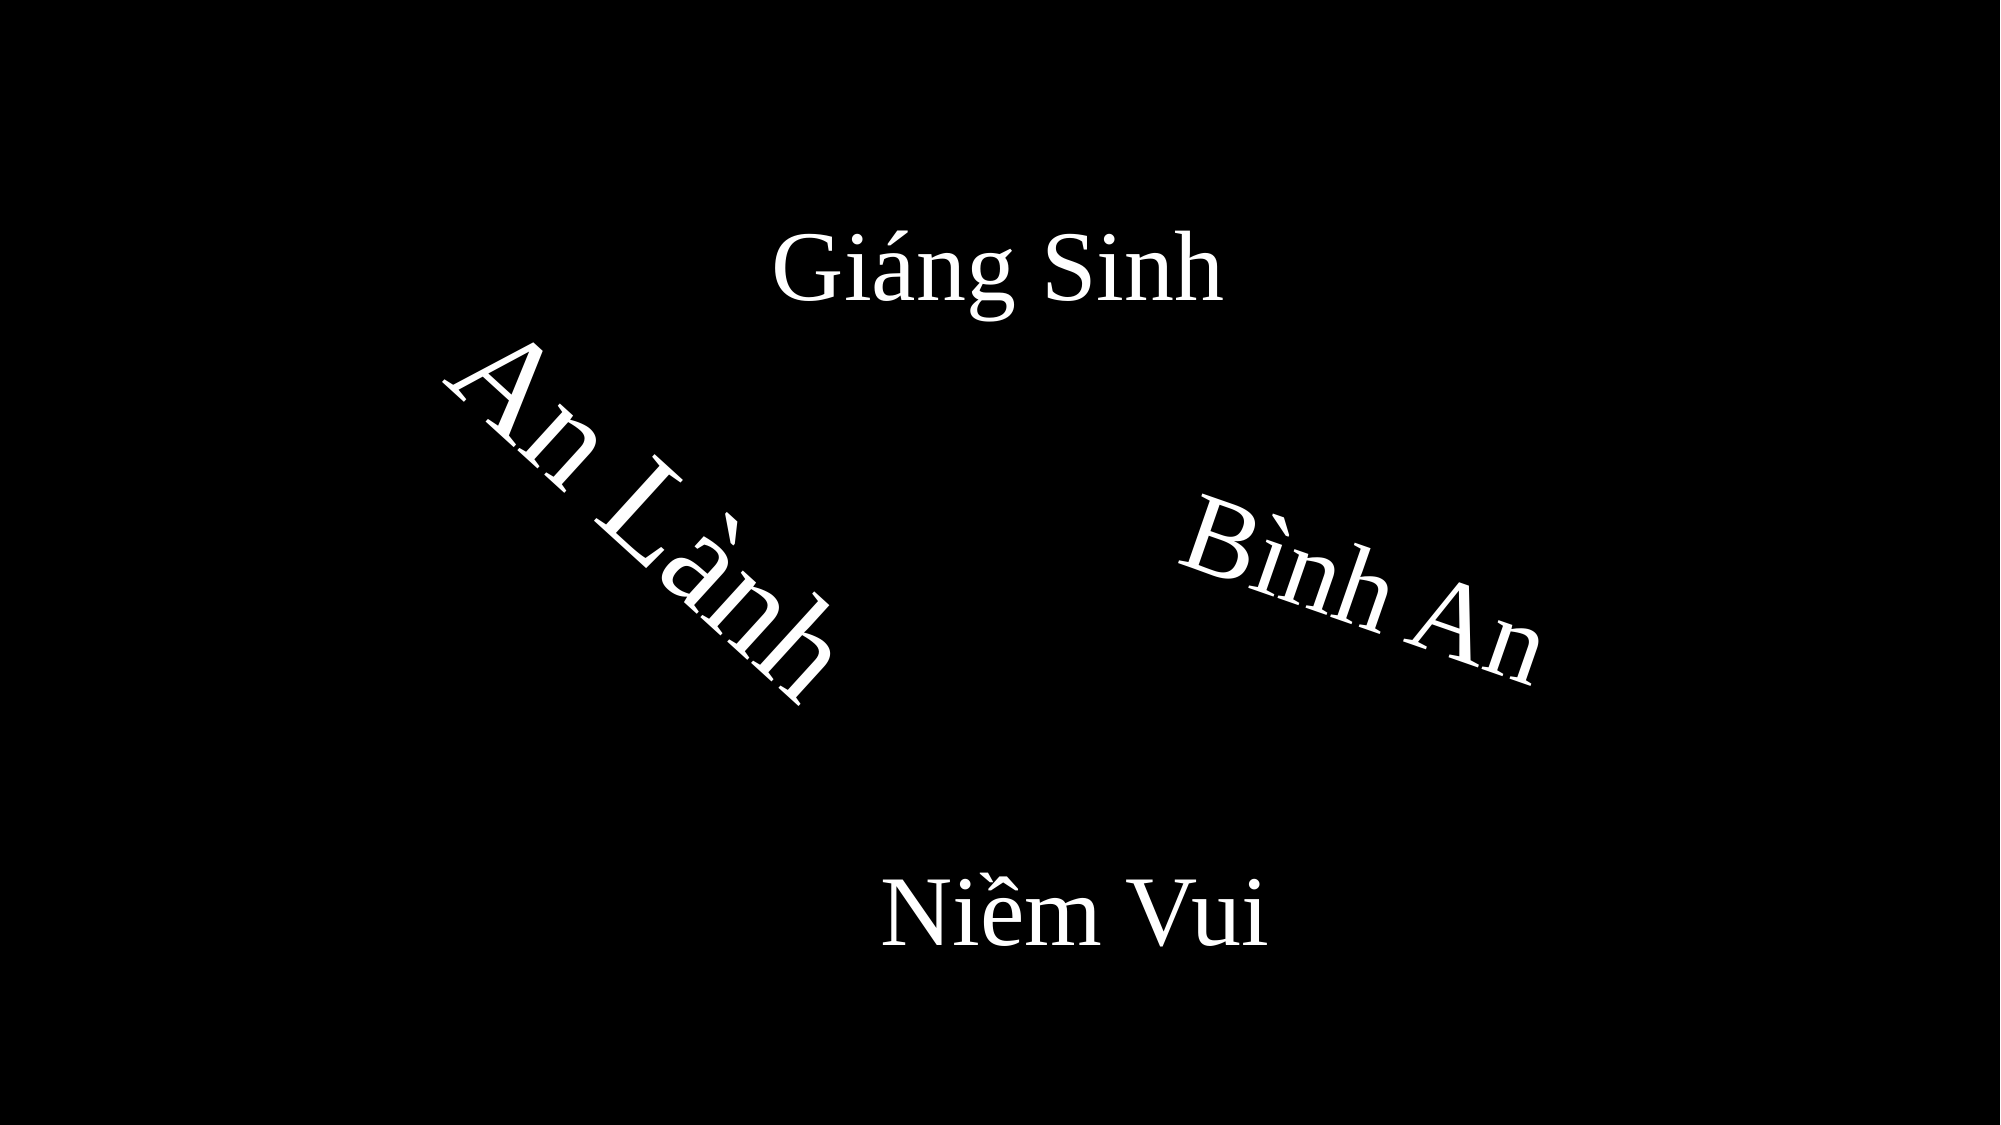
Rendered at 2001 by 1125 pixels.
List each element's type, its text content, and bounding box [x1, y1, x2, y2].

text_box An Lành [328, 192, 988, 817]
text_box Giáng Sinh [730, 192, 1266, 328]
text_box Niềm Vui [613, 837, 1537, 973]
text_box Bình An [1095, 425, 1643, 740]
